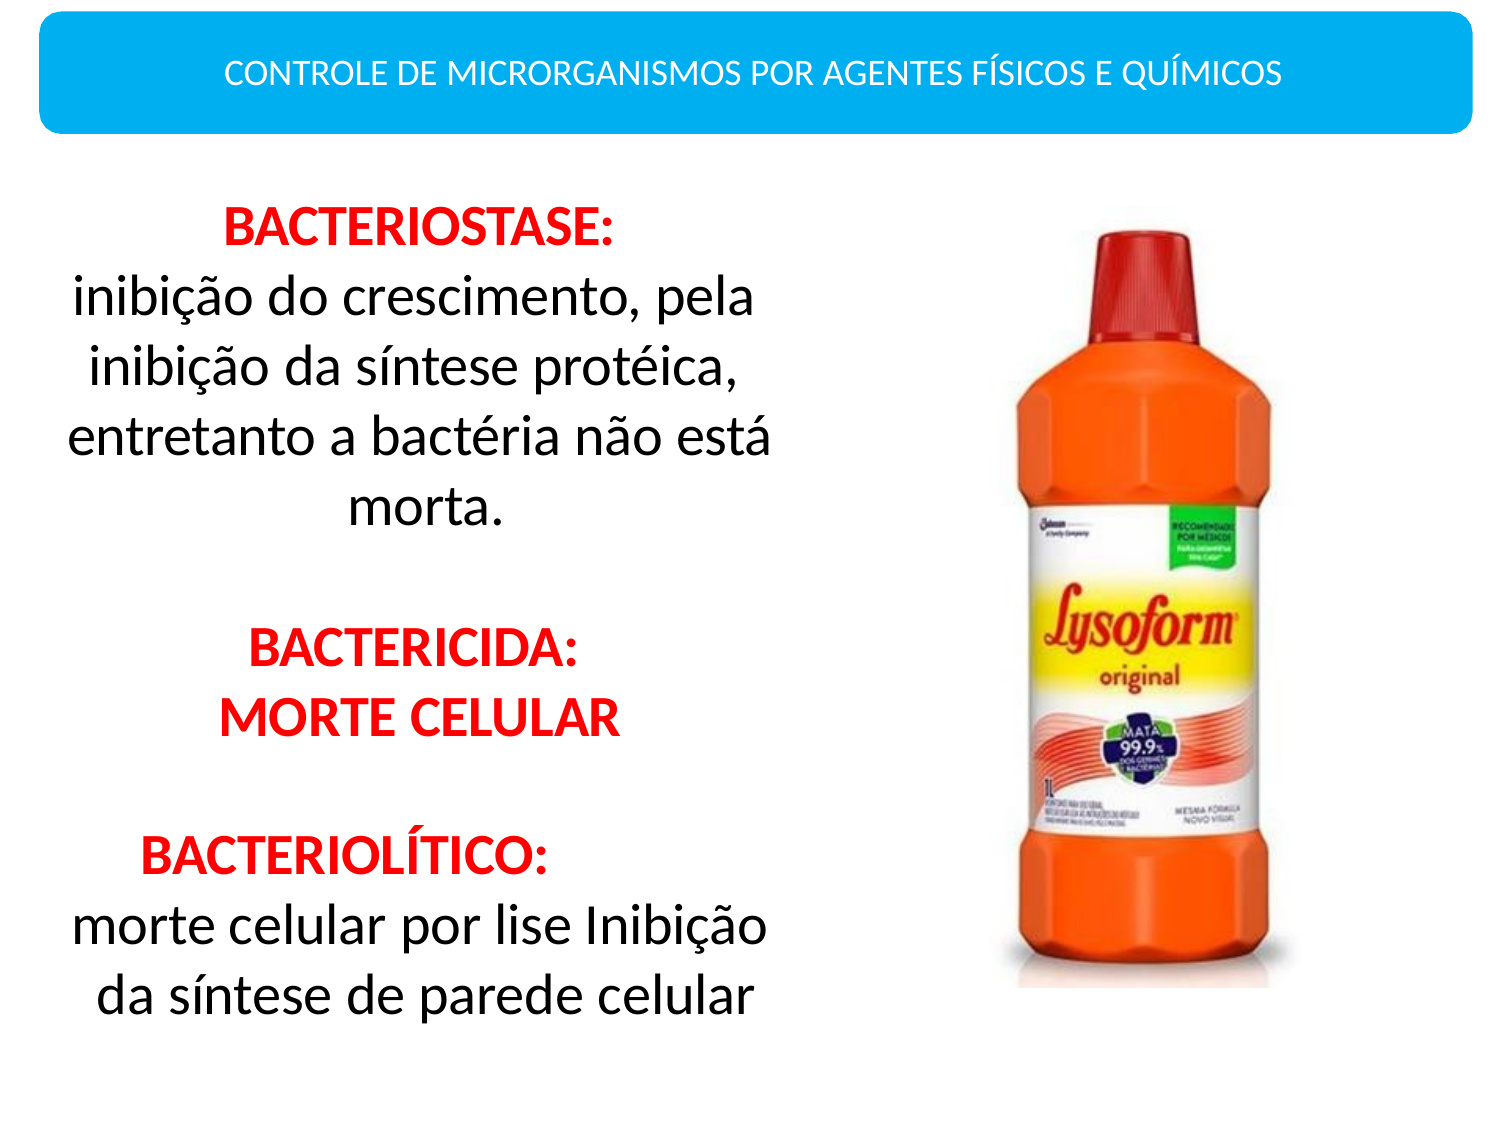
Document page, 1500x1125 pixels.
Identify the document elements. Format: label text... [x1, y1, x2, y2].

title BACTERIOSTASE: inibição do crescimento, pela inibição da síntese protéica, entretanto a bactéria não está morta. [60, 185, 779, 538]
picture [989, 206, 1303, 988]
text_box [39, 11, 1473, 135]
text_box BACTERICIDA: MORTE CELULAR BACTERIOLÍTICO: morte celular por lise Inibição da síntese de parede celular [65, 605, 773, 1027]
